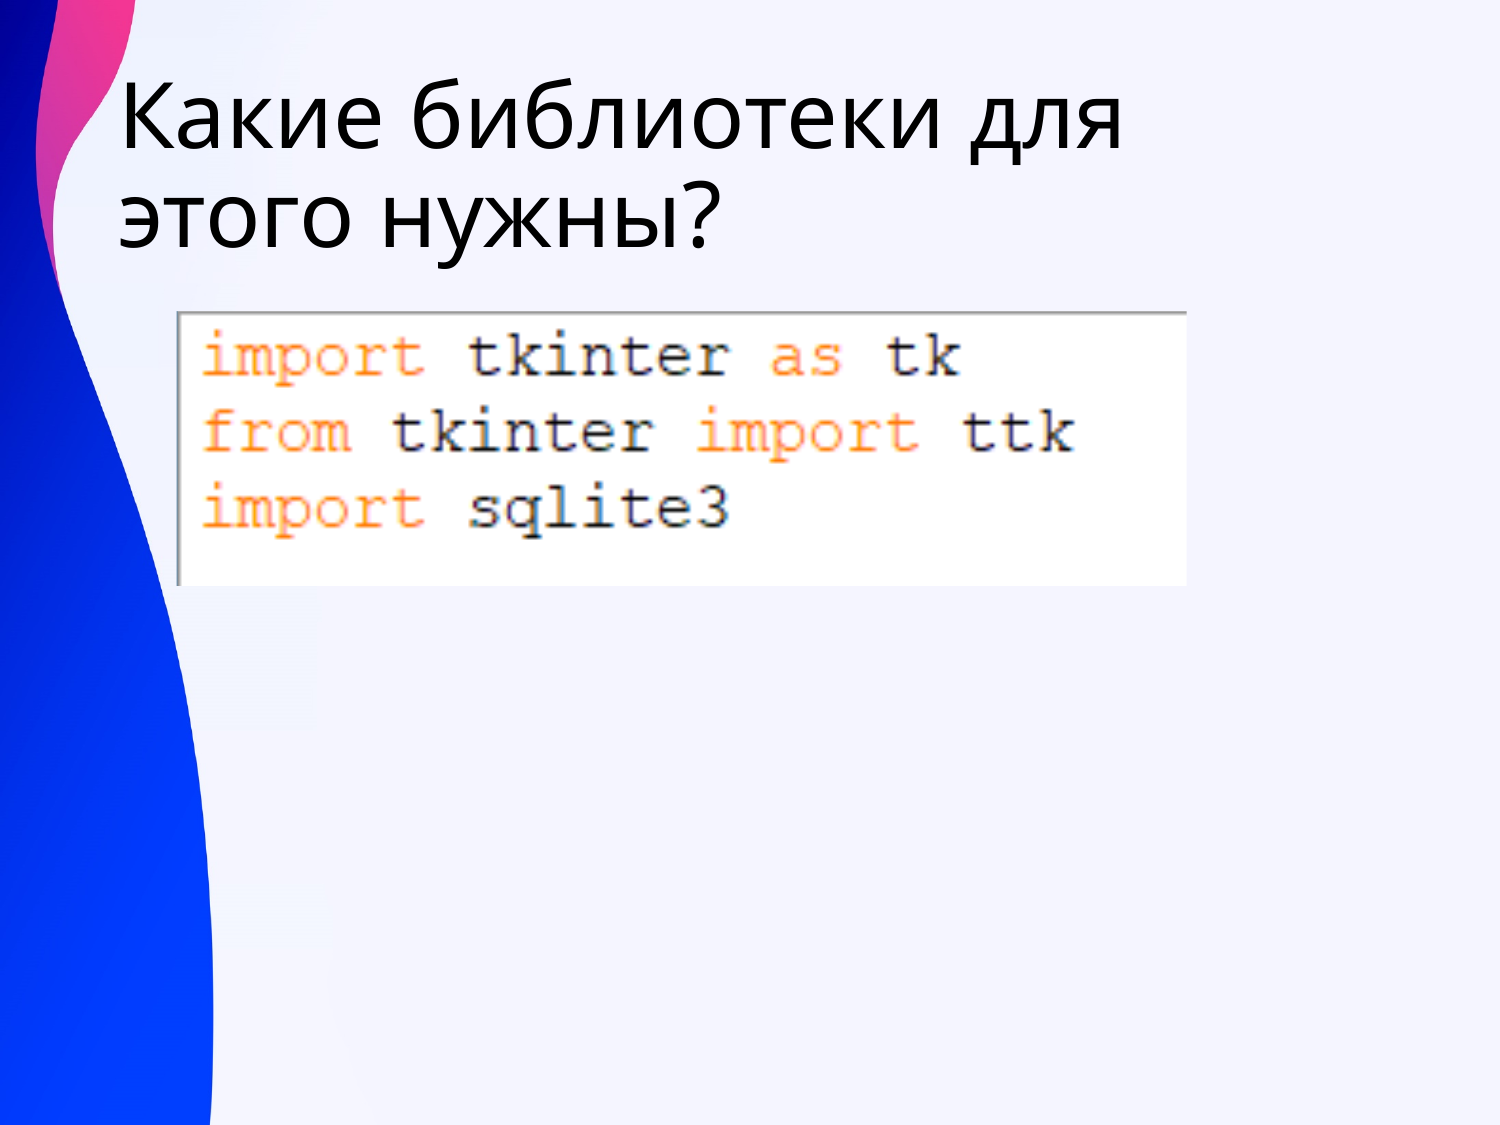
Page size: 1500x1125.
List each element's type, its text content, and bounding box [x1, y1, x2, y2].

title Какие библиотеки для этого нужны? [103, 59, 1397, 278]
picture [0, 0, 1500, 1125]
